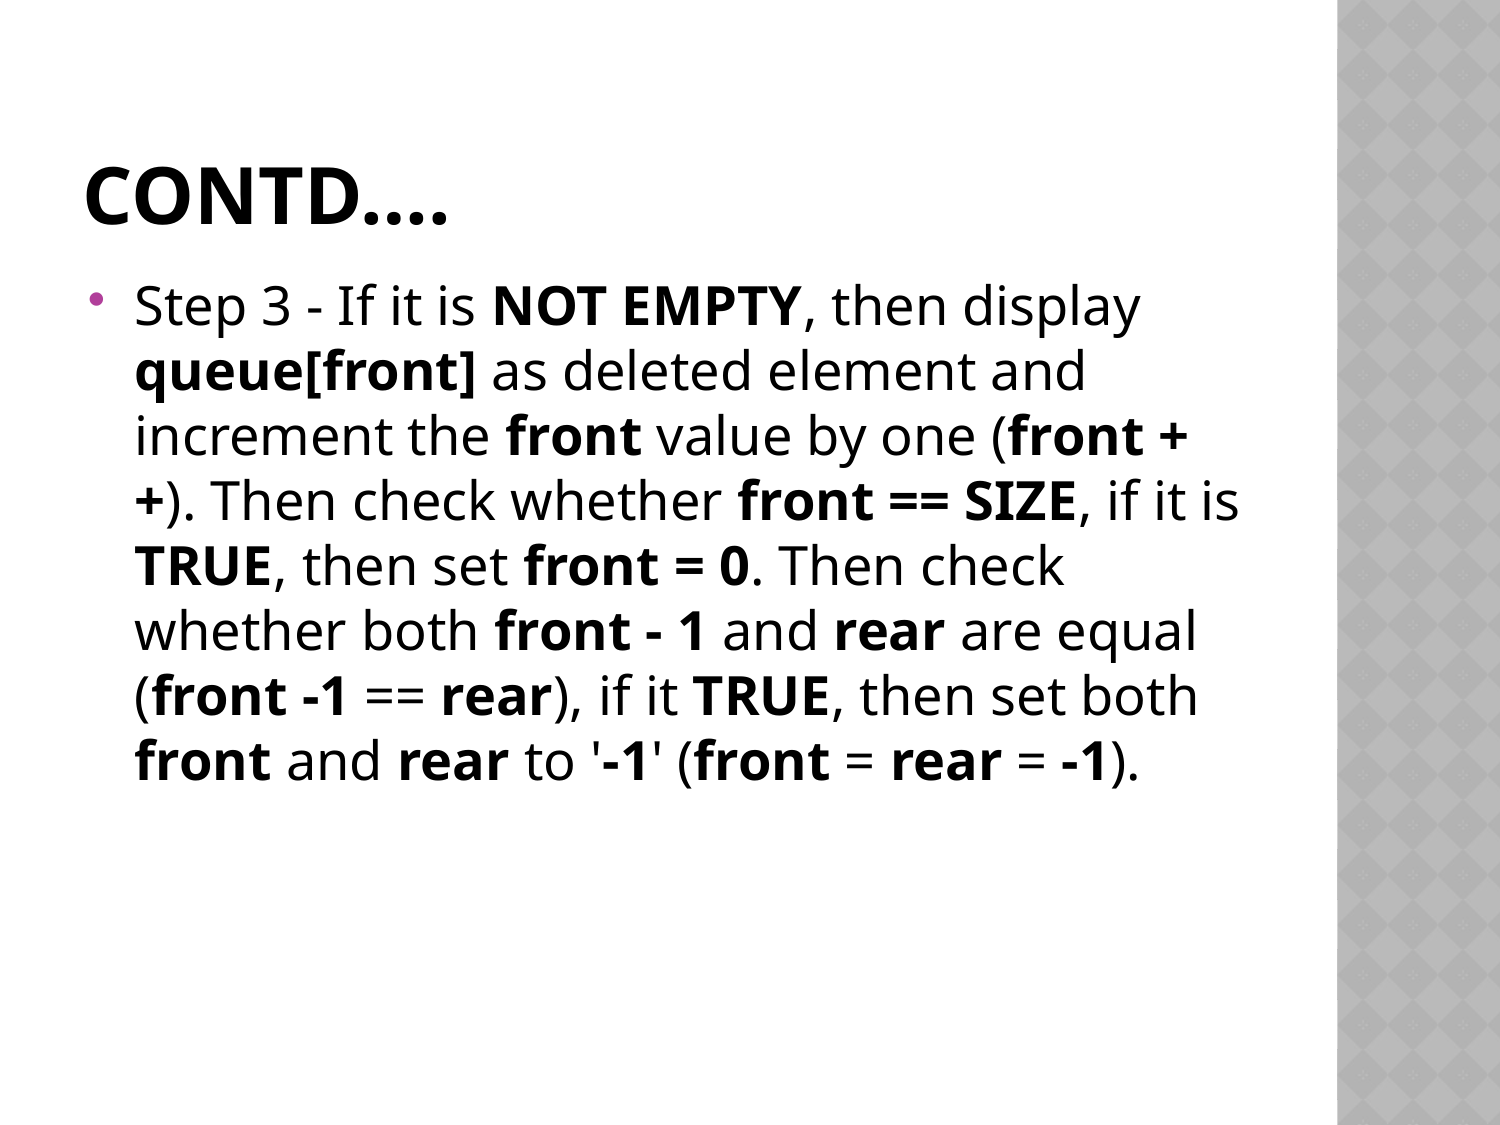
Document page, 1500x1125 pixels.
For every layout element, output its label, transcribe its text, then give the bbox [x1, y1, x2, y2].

list Step 3 - If it is NOT EMPTY, then display queue[front] as deleted element and increment the front value by one (front ++). Then check whether front == SIZE, if it is TRUE, then set front = 0. Then check whether both front - 1 and rear are equal (front -1 == rear), if it TRUE, then set both front and rear to '-1' (front = rear = -1). [75, 264, 1263, 1059]
title Contd…. [75, 52, 1263, 240]
